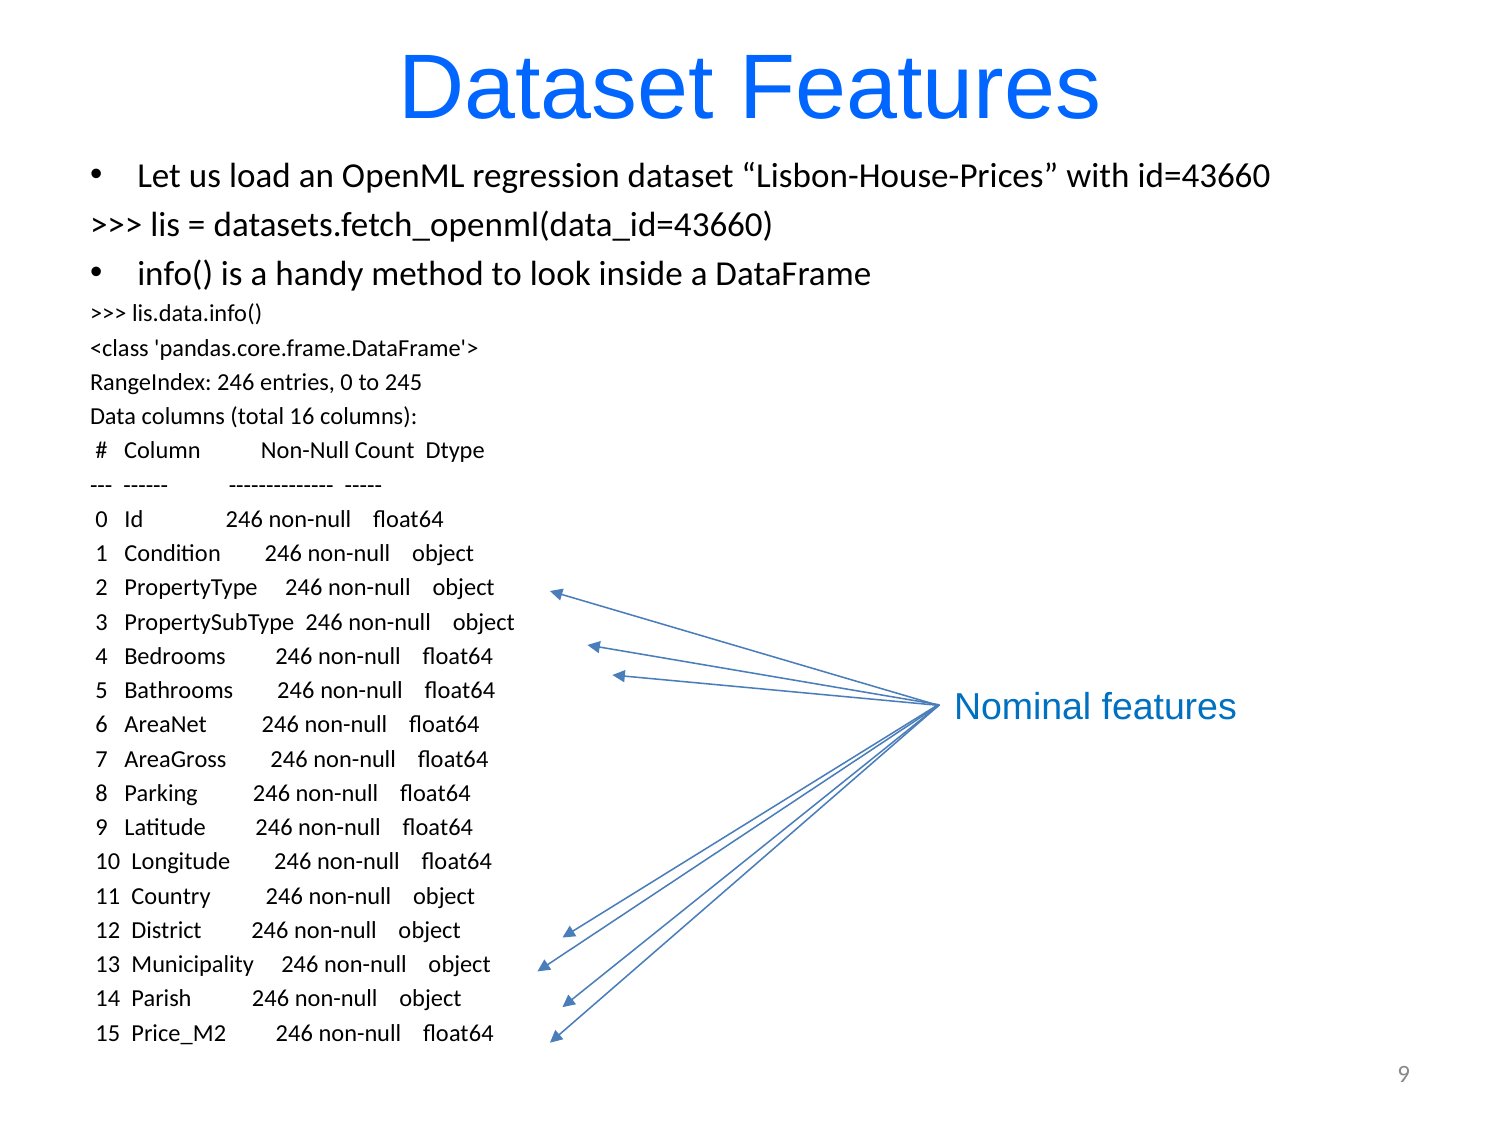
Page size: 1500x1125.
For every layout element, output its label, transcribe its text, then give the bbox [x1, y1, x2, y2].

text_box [549, 590, 938, 702]
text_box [537, 705, 547, 972]
list Let us load an OpenML regression dataset “Lisbon-House-Prices” with id=43660 >>> lis = datasets.fetch_openml(data_id=43660) info() is a handy method to look inside a DataFrame >>> lis.data.info() <class 'pandas.core.frame.DataFrame'> RangeIndex: 246 entries, 0 to 245 Data columns (total 16 columns): # Column Non-Null Count Dtype --- ------ -------------- ----- 0 Id 246 non-null float64 1 Condition 246 non-null object 2 PropertyType 246 non-null object 3 PropertySubType 246 non-null object 4 Bedrooms 246 non-null float64 5 Bathrooms 246 non-null float64 6 AreaNet 246 non-null float64 7 AreaGross 246 non-null float64 8 Parking 246 non-null float64 9 Latitude 246 non-null float64 10 Longitude 246 non-null float64 11 Country 246 non-null object 12 District 246 non-null object 13 Municipality 246 non-null object 14 Parish 246 non-null object 15 Price_M2 246 non-null float64 [75, 145, 1425, 1073]
slide_number 9 [1074, 1042, 1425, 1103]
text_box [549, 704, 938, 1043]
title Dataset Features [75, 0, 1425, 145]
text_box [612, 674, 938, 702]
text_box Nominal features [942, 674, 1252, 735]
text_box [587, 644, 938, 701]
